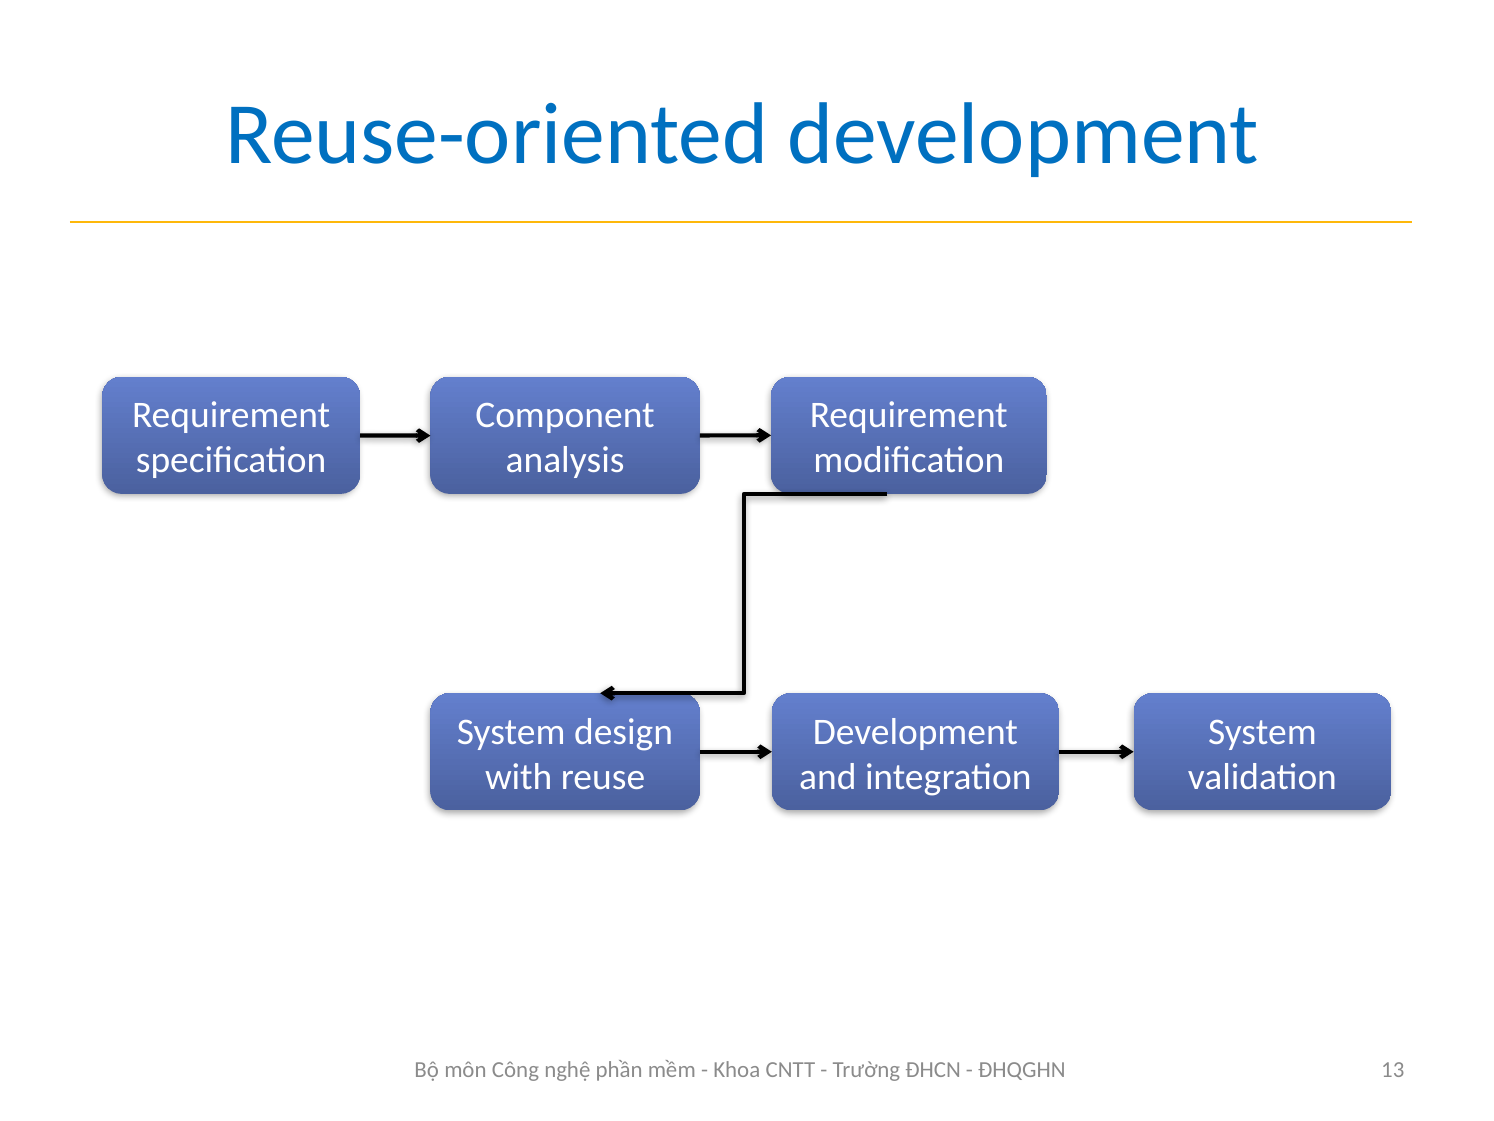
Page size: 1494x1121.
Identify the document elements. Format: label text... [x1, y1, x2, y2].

footer Bộ môn Công nghệ phần mềm - Khoa CNTT - Trường ĐHCN - ĐHQGHN [384, 1038, 1097, 1099]
text_box Development and integration [771, 693, 1060, 811]
text_box Requirement modification [770, 376, 1047, 494]
text_box Component analysis [430, 376, 700, 494]
title Reuse-oriented development [69, 34, 1415, 223]
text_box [644, 449, 844, 738]
text_box Requirement specification [102, 376, 361, 494]
text_box System validation [1133, 693, 1392, 811]
slide_number 13 [1097, 1038, 1419, 1099]
text_box System design with reuse [430, 693, 700, 811]
